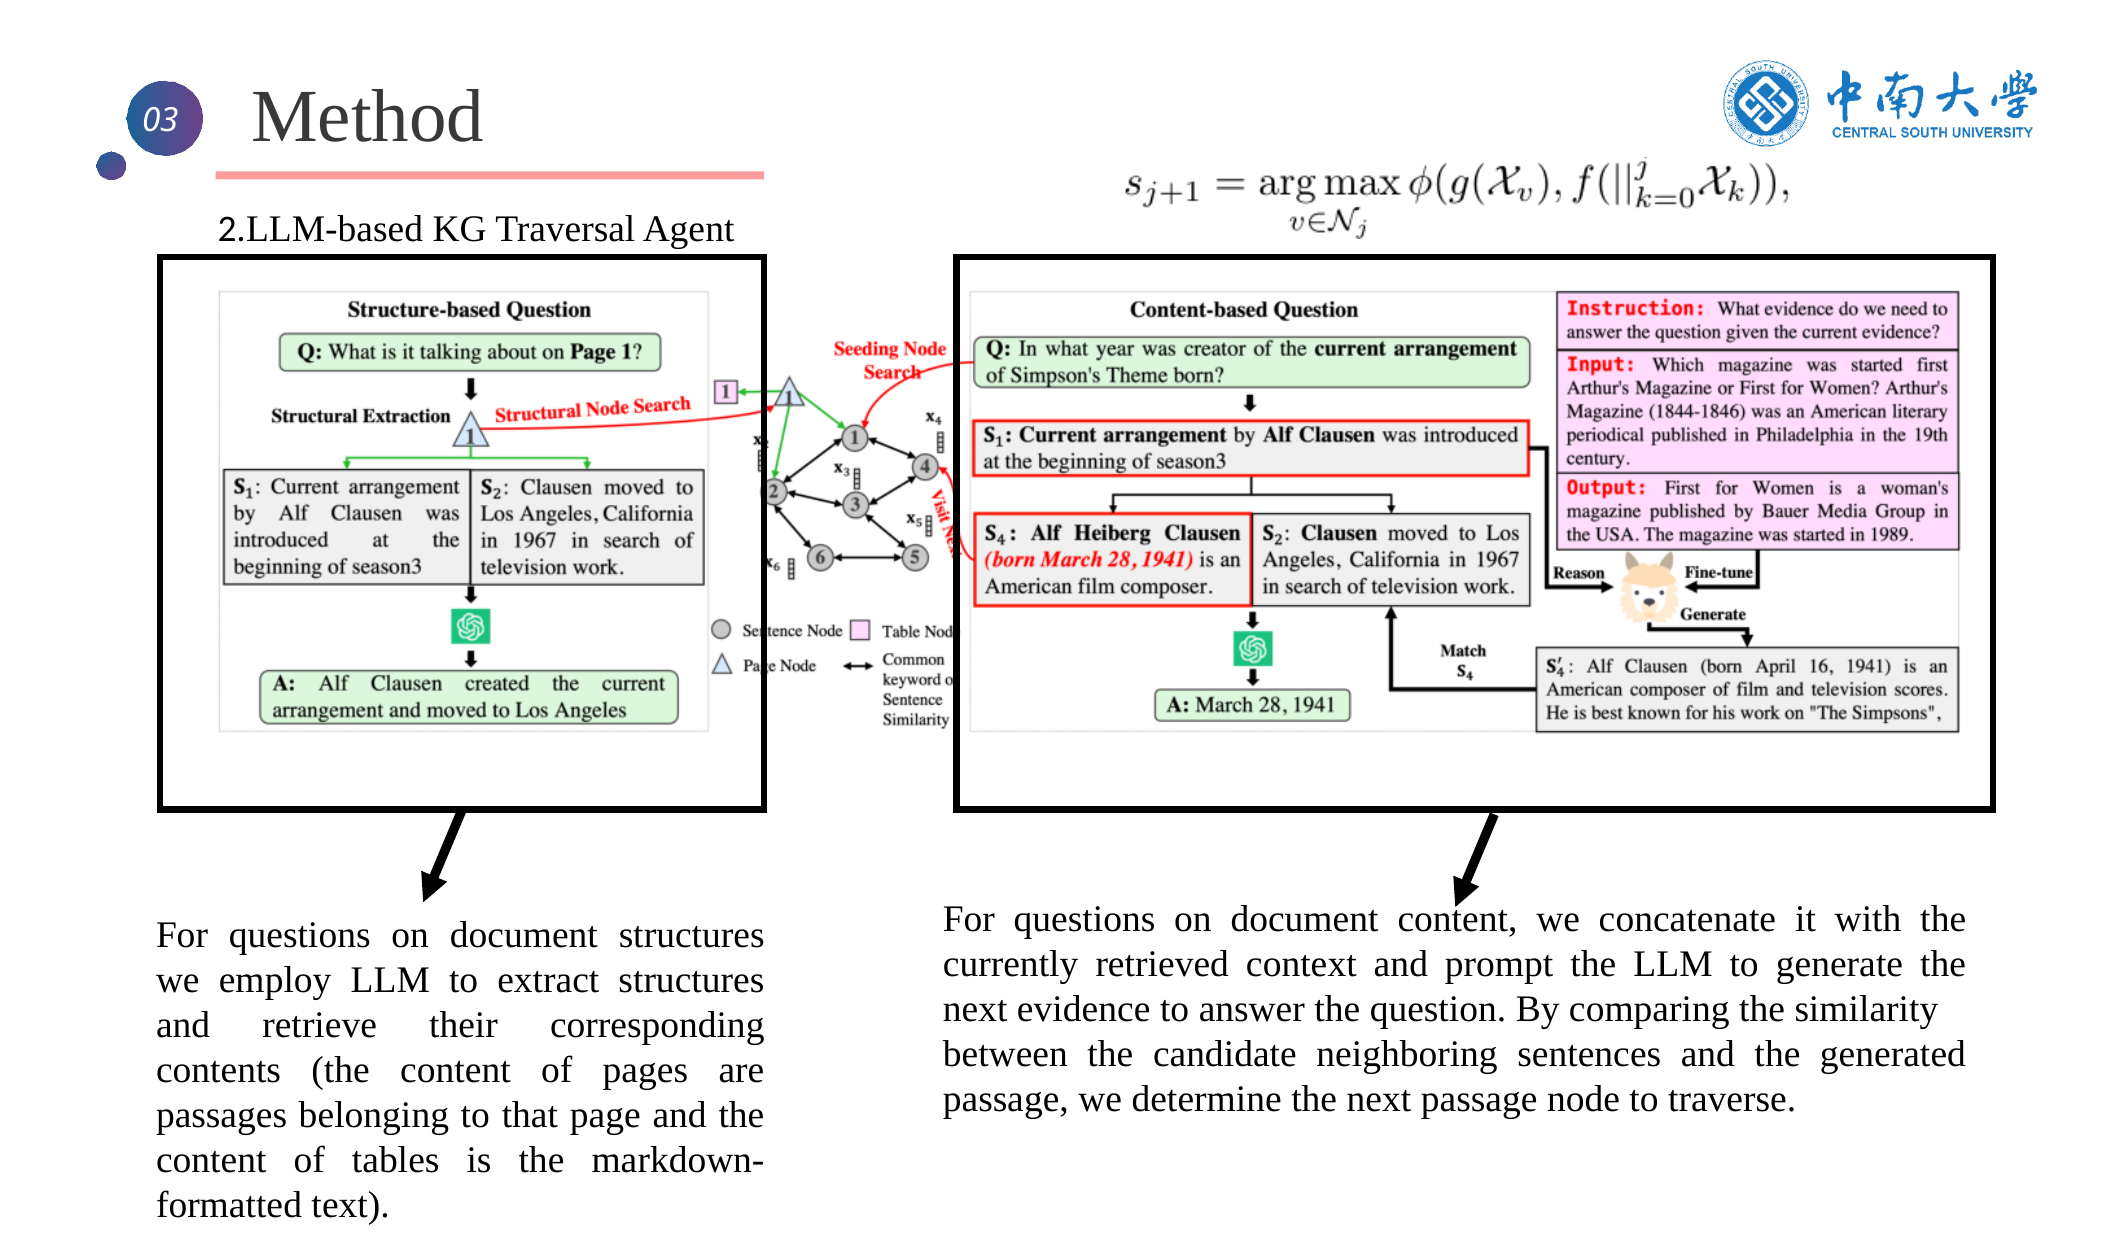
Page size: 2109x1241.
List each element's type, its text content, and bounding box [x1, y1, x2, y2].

text_box [955, 256, 1994, 811]
text_box [159, 256, 765, 811]
text_box 2.LLM-based KG Traversal Agent [202, 196, 1257, 257]
picture [202, 273, 1979, 748]
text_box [423, 809, 463, 903]
text_box For questions on document content, we concatenate it with the currently retrieved context and prompt the LLM to generate the next evidence to answer the question. By comparing the similarity between the candidate neighboring sentences and the generated passage, we determine the next passage node to traverse. [928, 886, 1983, 1127]
picture [1711, 53, 2052, 153]
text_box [1455, 814, 1495, 907]
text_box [215, 59, 765, 180]
text_box For questions on document structures we employ LLM to extract structures and retrieve their corresponding contents (the content of pages are passages belonging to that page and the content of tables is the markdown-formatted text). [141, 902, 781, 1232]
picture [1090, 157, 1810, 239]
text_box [96, 80, 216, 180]
